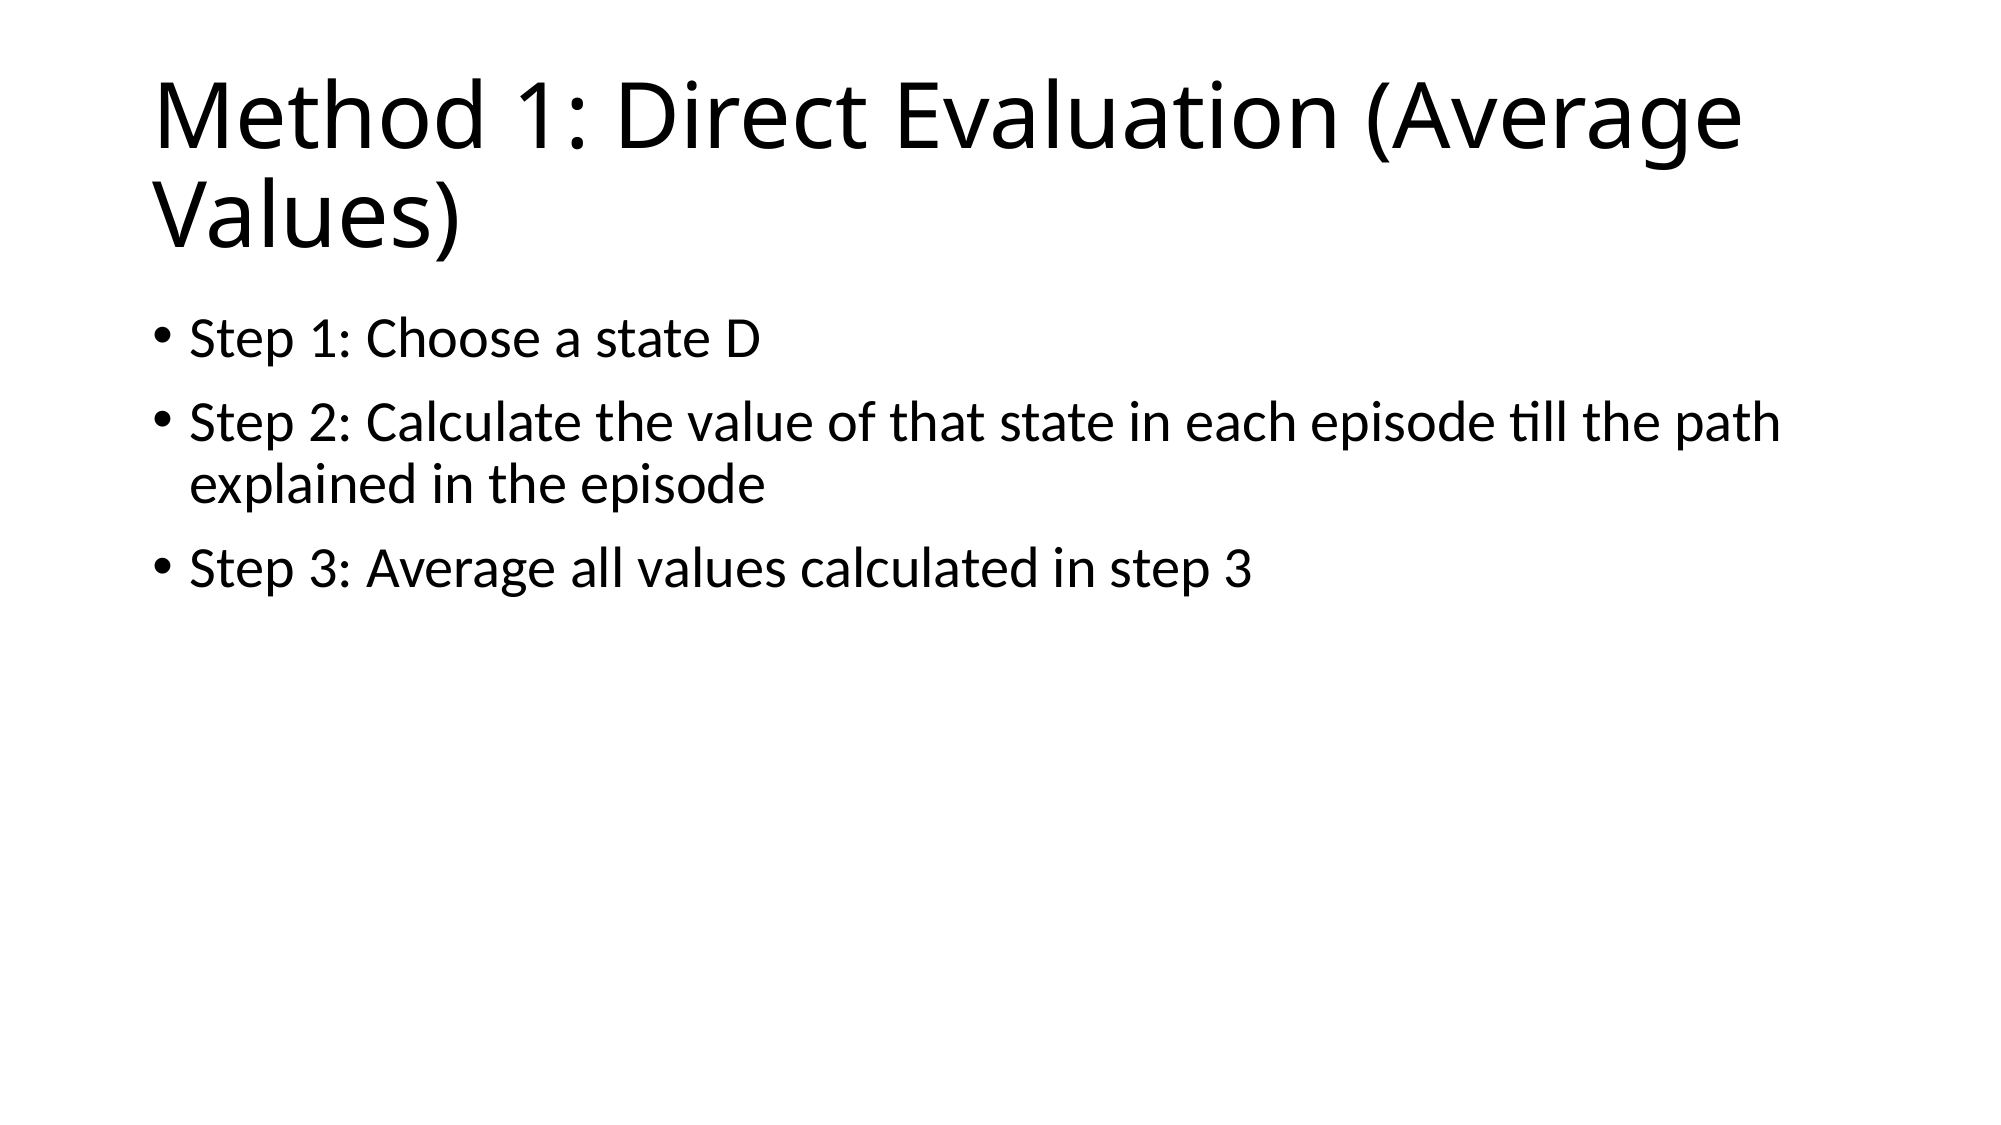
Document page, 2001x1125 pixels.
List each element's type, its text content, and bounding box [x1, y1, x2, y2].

title Method 1: Direct Evaluation (Average Values) [137, 59, 1863, 278]
